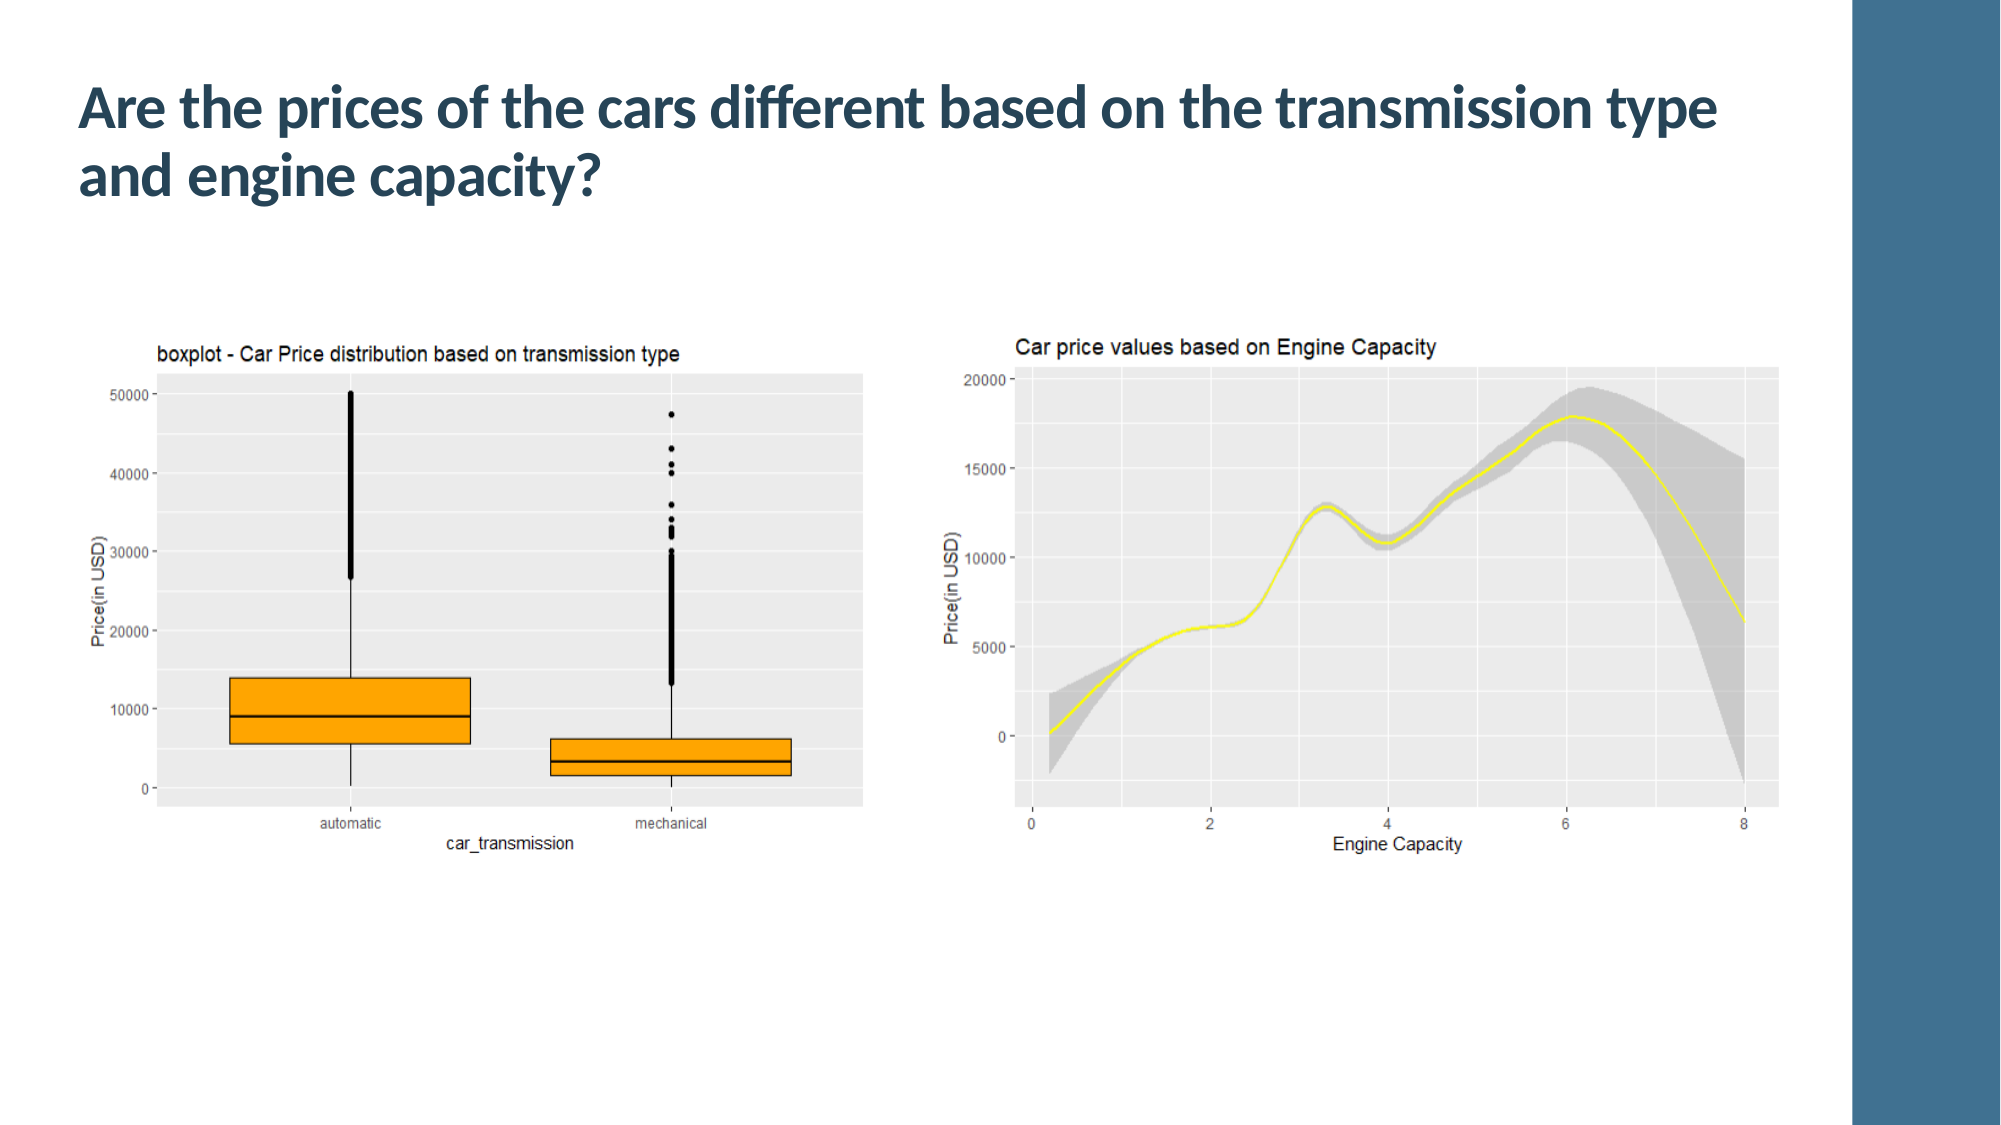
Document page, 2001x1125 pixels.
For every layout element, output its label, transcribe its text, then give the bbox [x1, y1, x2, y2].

title Are the prices of the cars different based on the transmission type and engine capacity? [63, 35, 1781, 218]
picture [78, 325, 889, 864]
picture [938, 325, 1812, 864]
